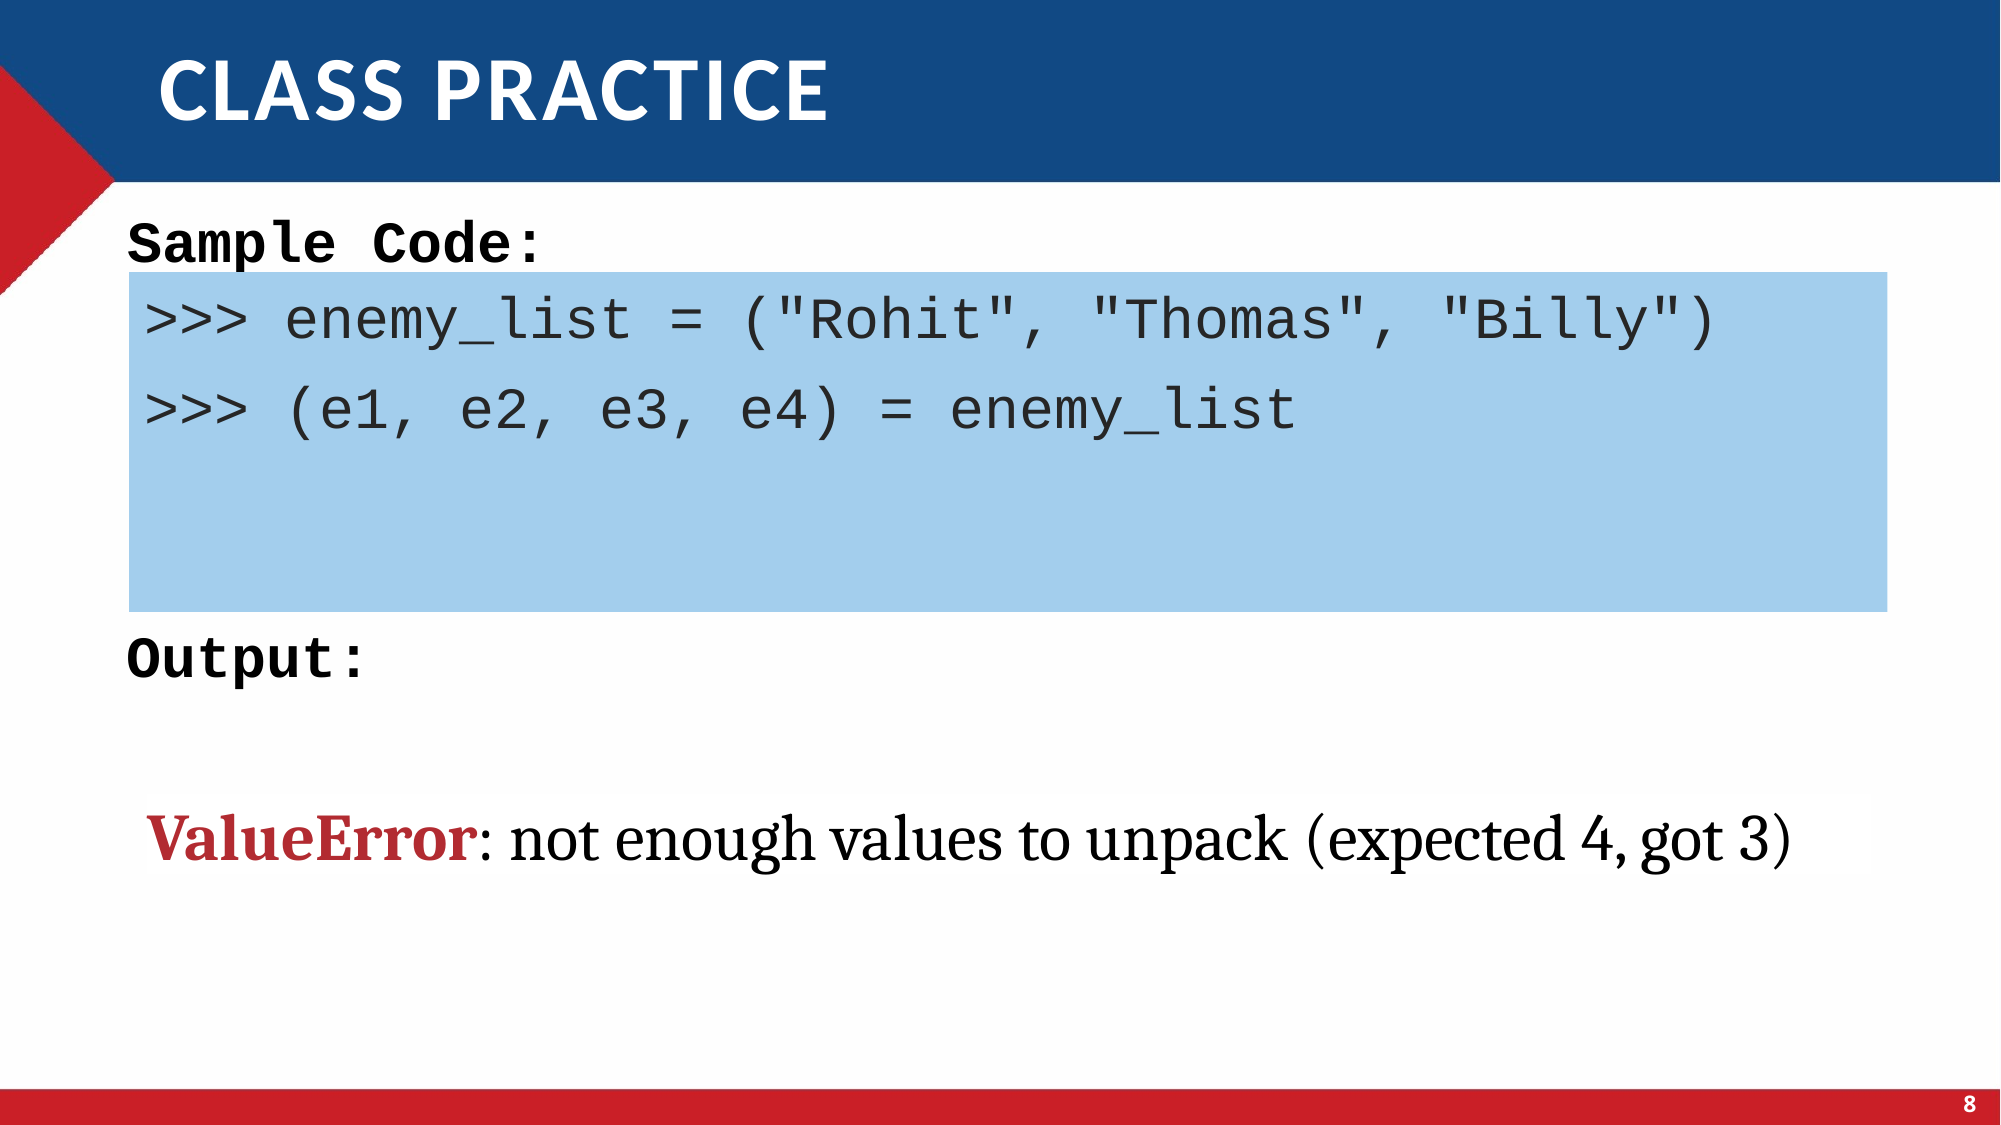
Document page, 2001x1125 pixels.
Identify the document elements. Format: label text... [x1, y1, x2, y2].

text_box ValueError: not enough values to unpack (expected 4, got 3) [146, 793, 1871, 875]
picture [0, 0, 2001, 1125]
list >>> enemy_list = ("Rohit", "Thomas", "Billy") >>> (e1, e2, e3, e4) = enemy_list [129, 272, 1888, 612]
title Class practice [127, 0, 1890, 185]
slide_number 8 [1939, 1085, 2000, 1125]
